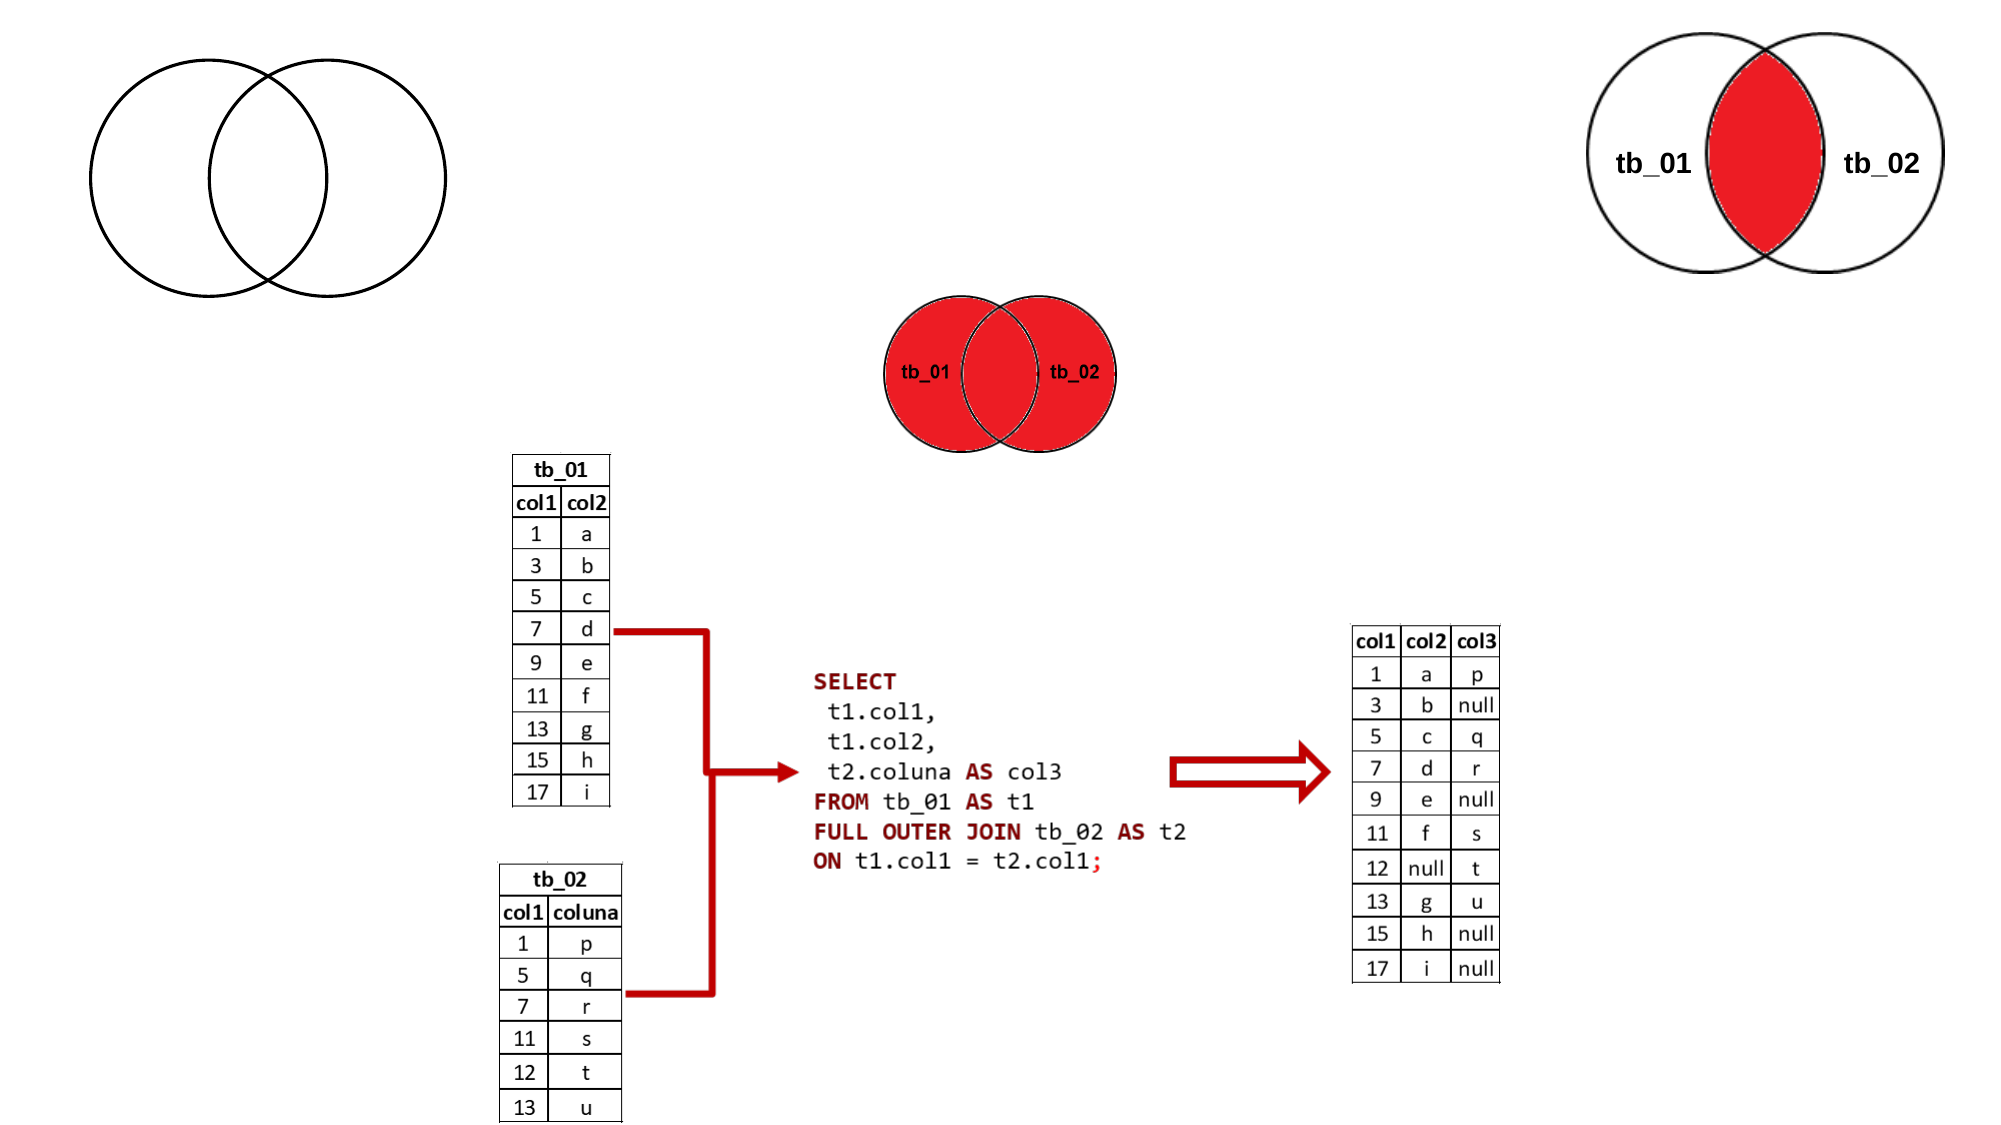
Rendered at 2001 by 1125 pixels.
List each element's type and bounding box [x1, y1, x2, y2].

picture [497, 295, 1503, 1125]
picture [1586, 32, 1945, 274]
text_box [208, 59, 447, 298]
text_box [89, 59, 268, 298]
